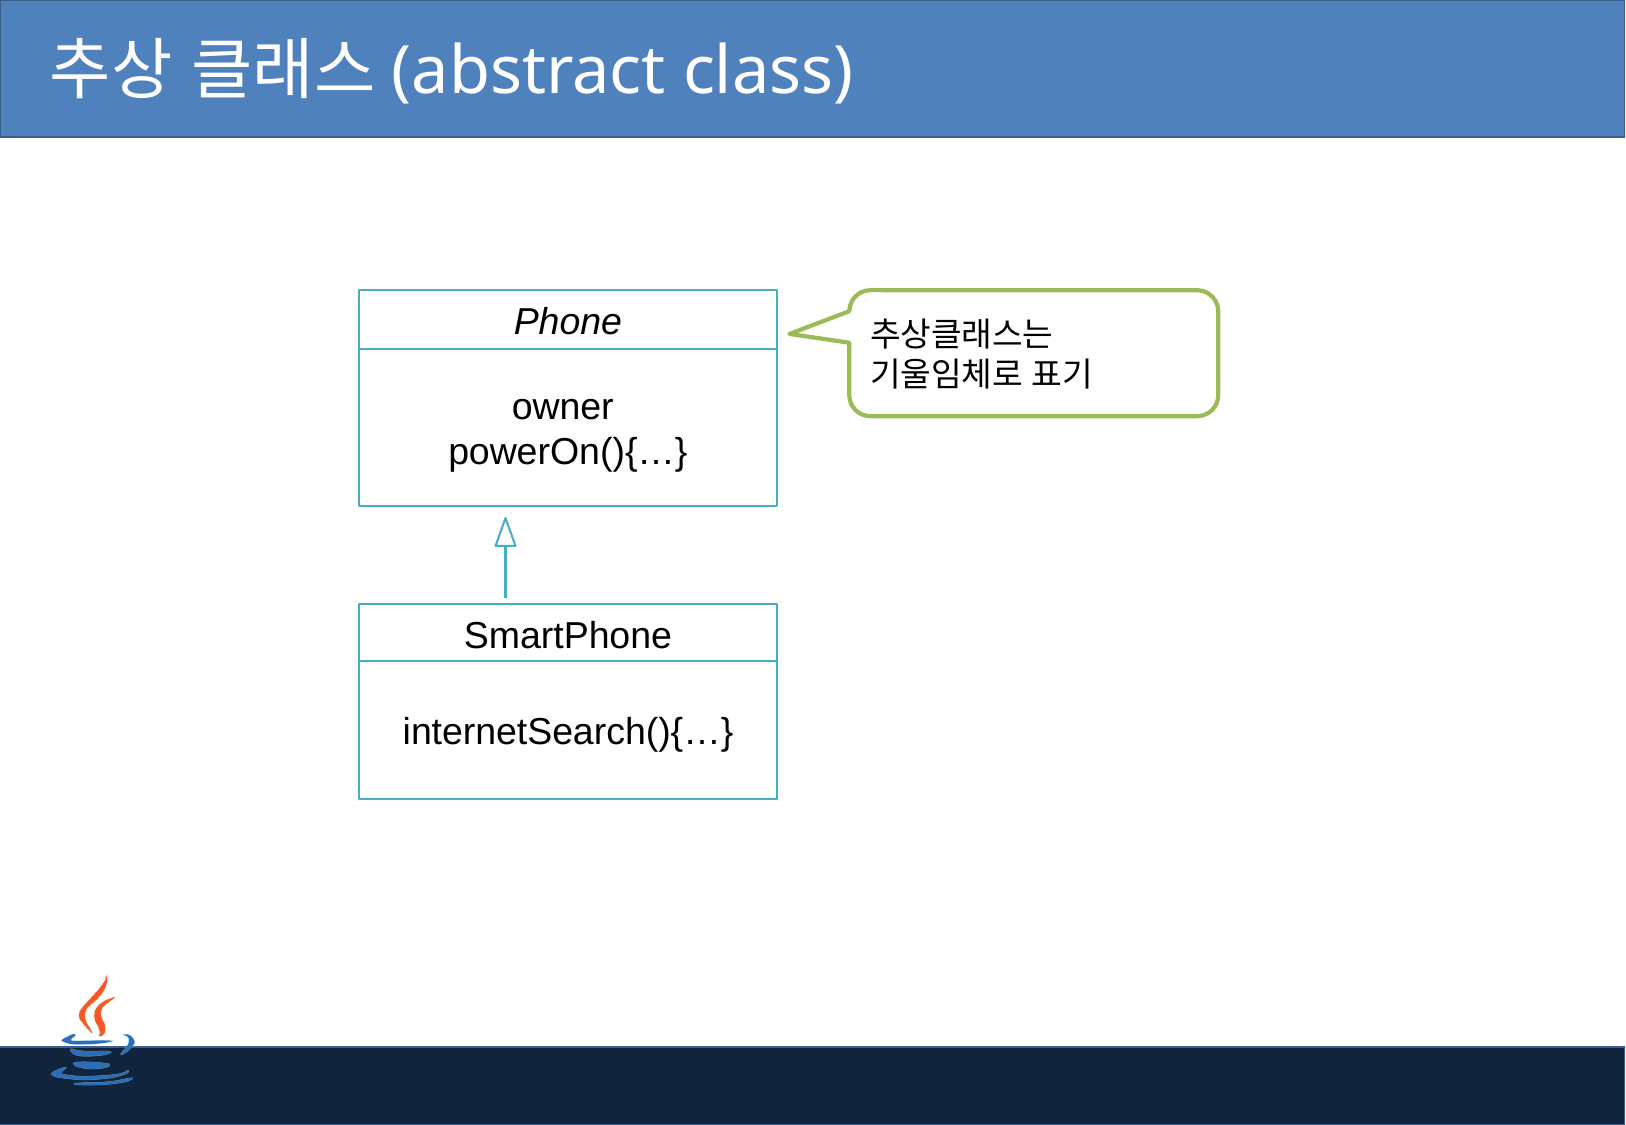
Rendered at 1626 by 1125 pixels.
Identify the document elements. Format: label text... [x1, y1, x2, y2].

text_box SmartPhone [357, 602, 779, 659]
text_box owner powerOn(){…} [357, 347, 779, 508]
text_box 추상클래스는 기울임체로 표기 [787, 288, 1221, 419]
text_box Phone [357, 288, 779, 347]
title 추상 클래스(abstract class) [0, 0, 1018, 138]
picture [38, 973, 151, 1086]
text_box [495, 517, 516, 599]
text_box internetSearch(){…} [357, 659, 779, 801]
